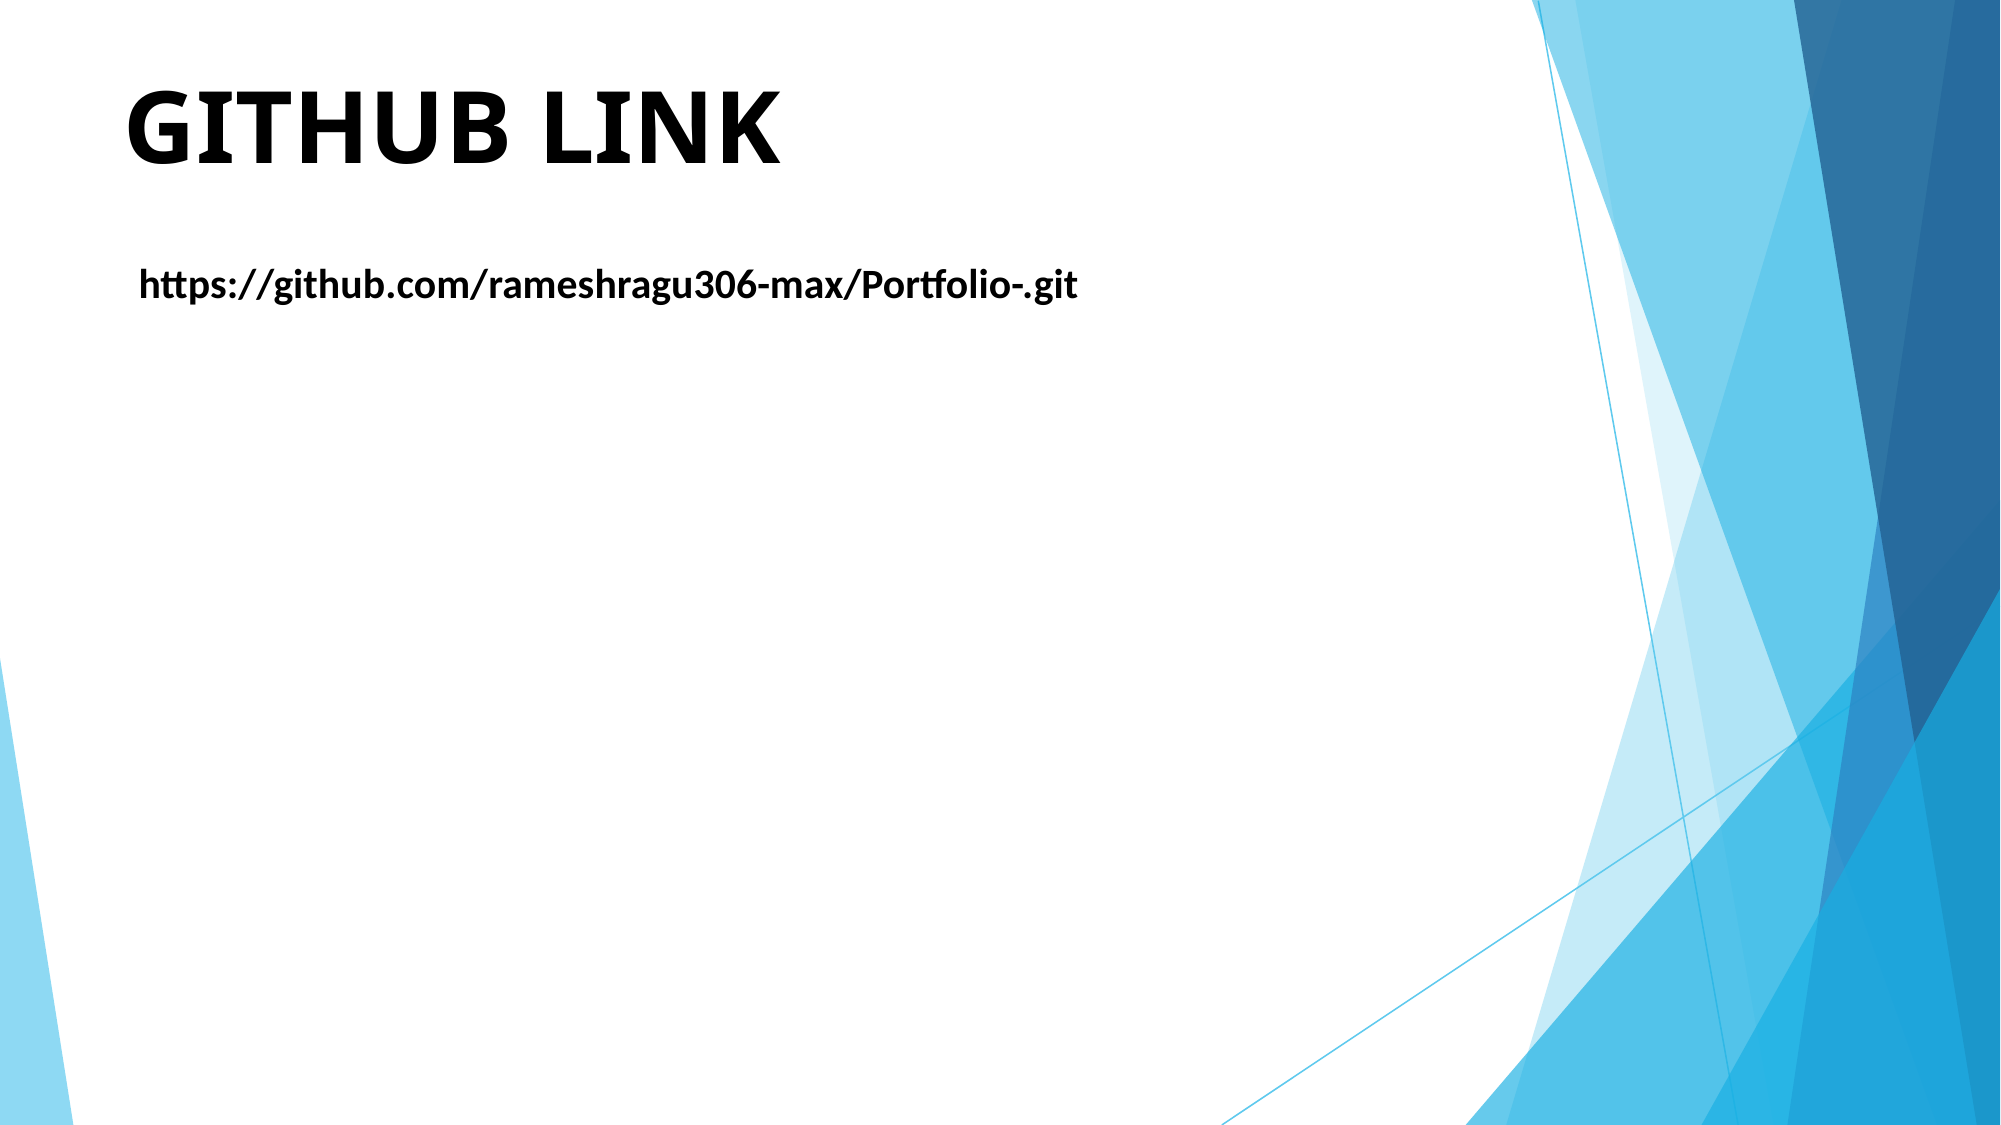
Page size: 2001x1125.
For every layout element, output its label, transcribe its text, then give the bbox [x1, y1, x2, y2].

text_box https://github.com/rameshragu306-max/Portfolio-.git [123, 249, 1125, 315]
title GITHUB LINK [123, 63, 1877, 188]
